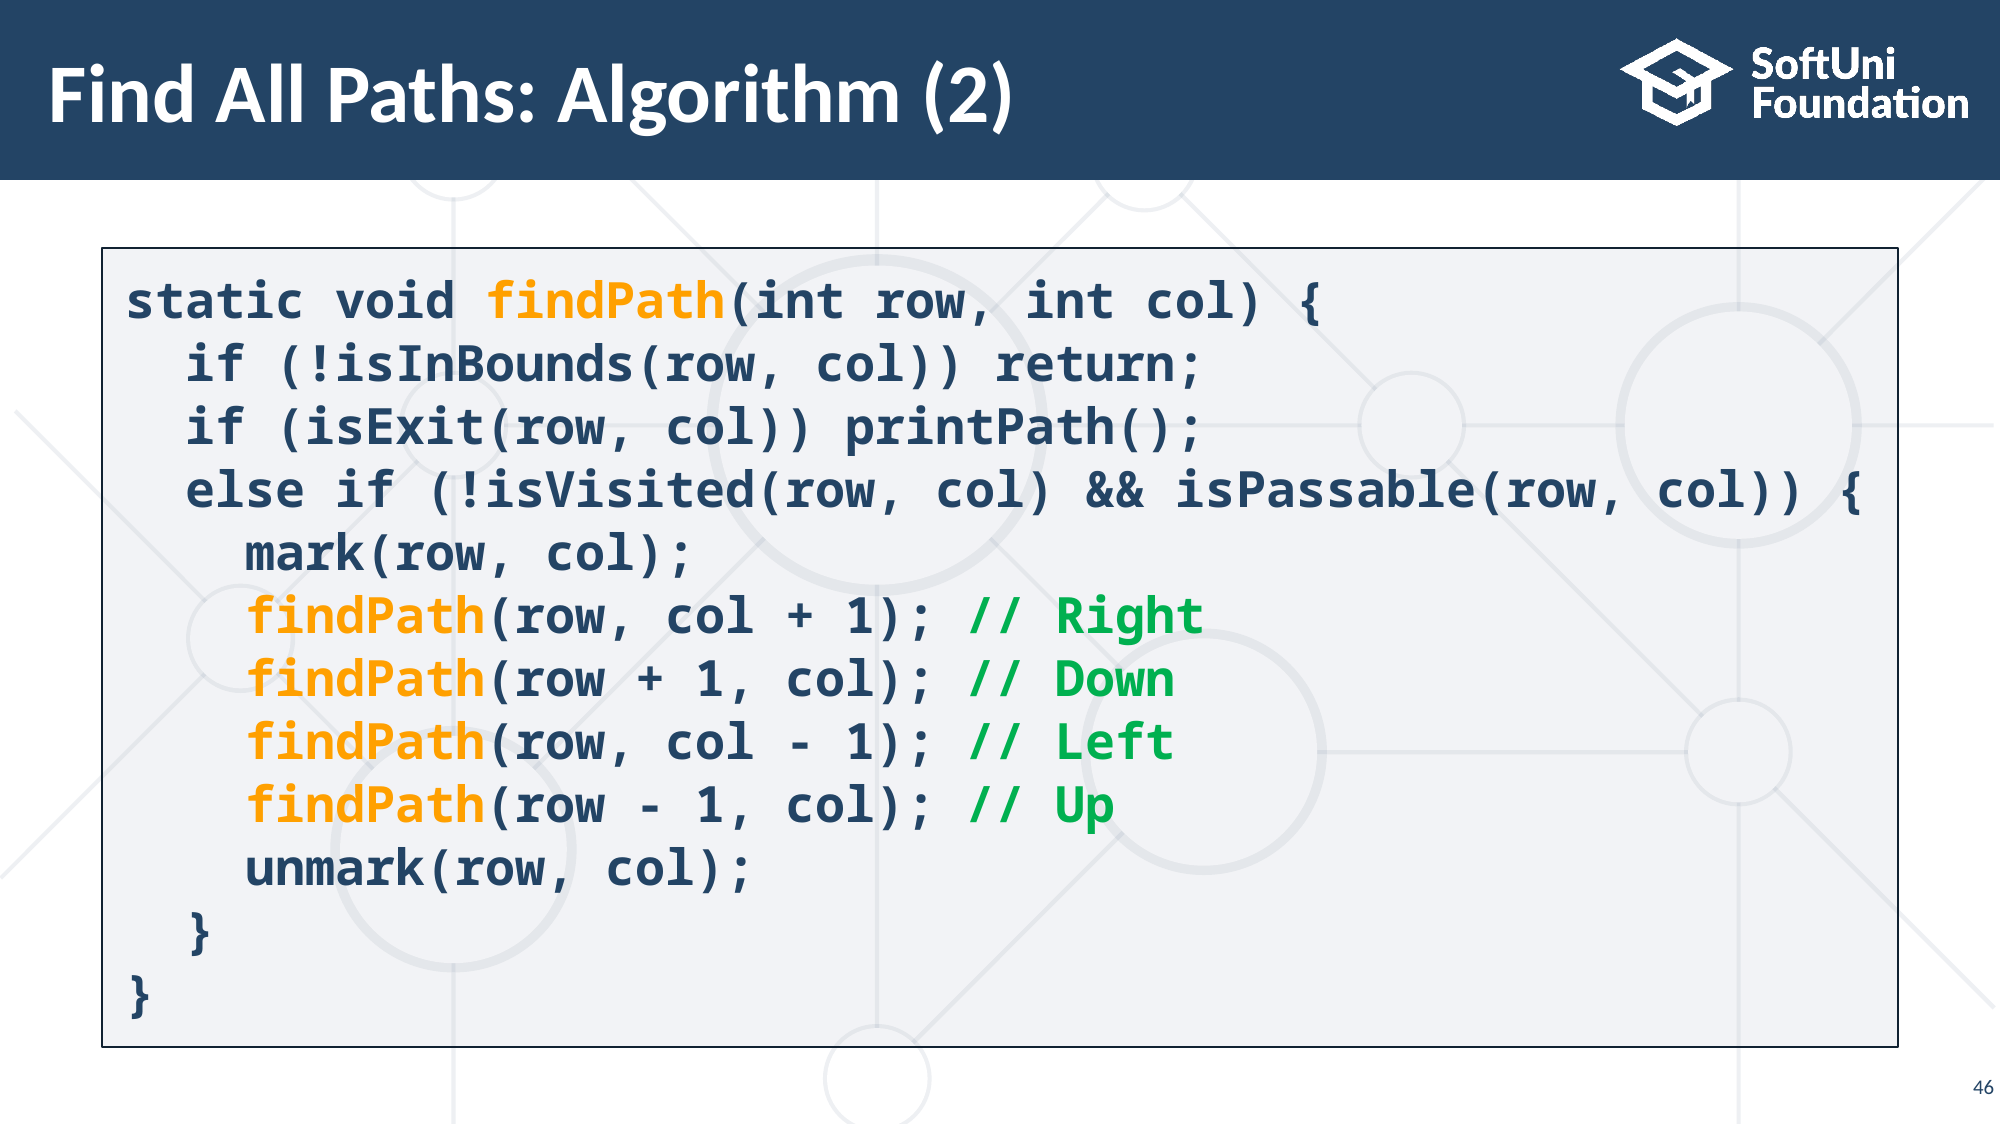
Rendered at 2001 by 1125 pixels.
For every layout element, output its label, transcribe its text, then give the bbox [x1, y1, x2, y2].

list static void findPath(int row, int col) { if (!isInBounds(row, col)) return; if (isExit(row, col)) printPath(); else if (!isVisited(row, col) && isPassable(row, col)) { mark(row, col); findPath(row, col + 1); // Right findPath(row + 1, col); // Down findPath(row, col - 1); // Left findPath(row - 1, col); // Up unmark(row, col); } } [101, 247, 1899, 1048]
picture [1619, 38, 1968, 126]
slide_number 46 [1929, 1070, 2000, 1103]
title Find All Paths: Algorithm (2) [31, 16, 1591, 162]
